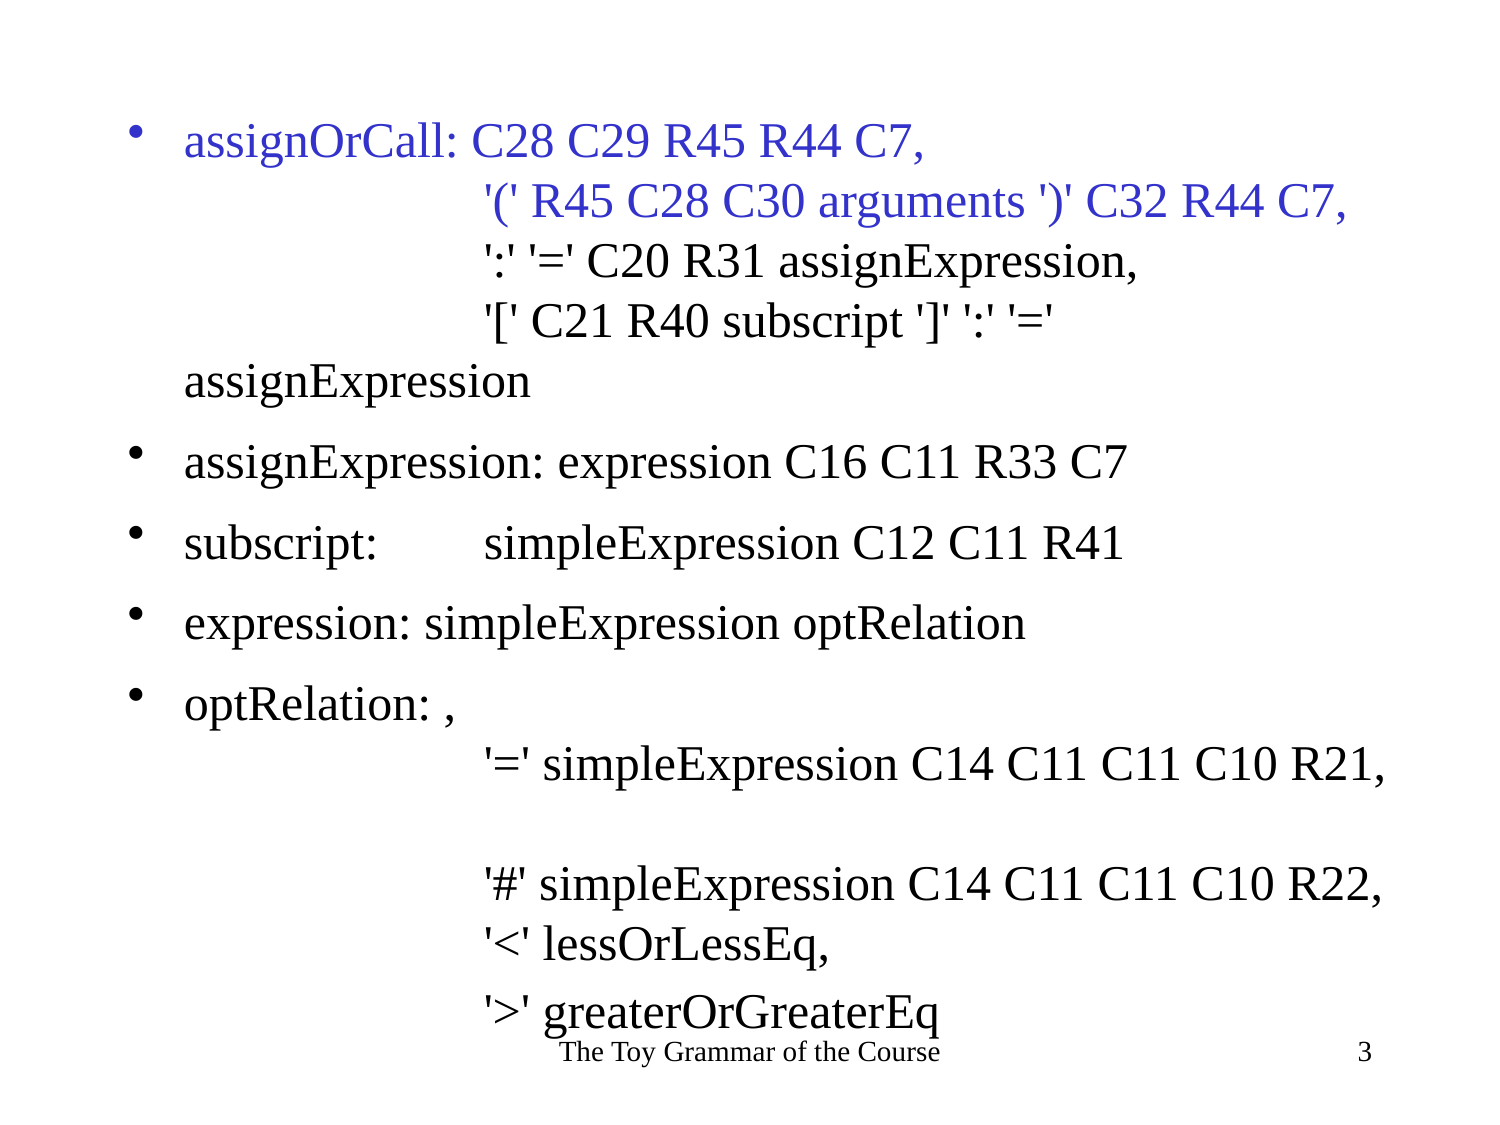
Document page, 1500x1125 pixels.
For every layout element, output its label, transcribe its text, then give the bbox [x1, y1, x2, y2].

footer The Toy Grammar of the Course [512, 1038, 988, 1101]
slide_number 3 [1074, 1038, 1388, 1101]
list assignOrCall: C28 C29 R45 R44 C7, '(' R45 C28 C30 arguments ')' C32 R44 C7, ':' '=' C20 R31 assignExpression, '[' C21 R40 subscript ']' ':' '=' assignExpression assignExpression: expression C16 C11 R33 C7 subscript: simpleExpression C12 C11 R41 expression: simpleExpression optRelation optRelation: , '=' simpleExpression C14 C11 C11 C10 R21, '#' simpleExpression C14 C11 C11 C10 R22, '<' lessOrLessEq, '>' greaterOrGreaterEq [112, 99, 1413, 1038]
